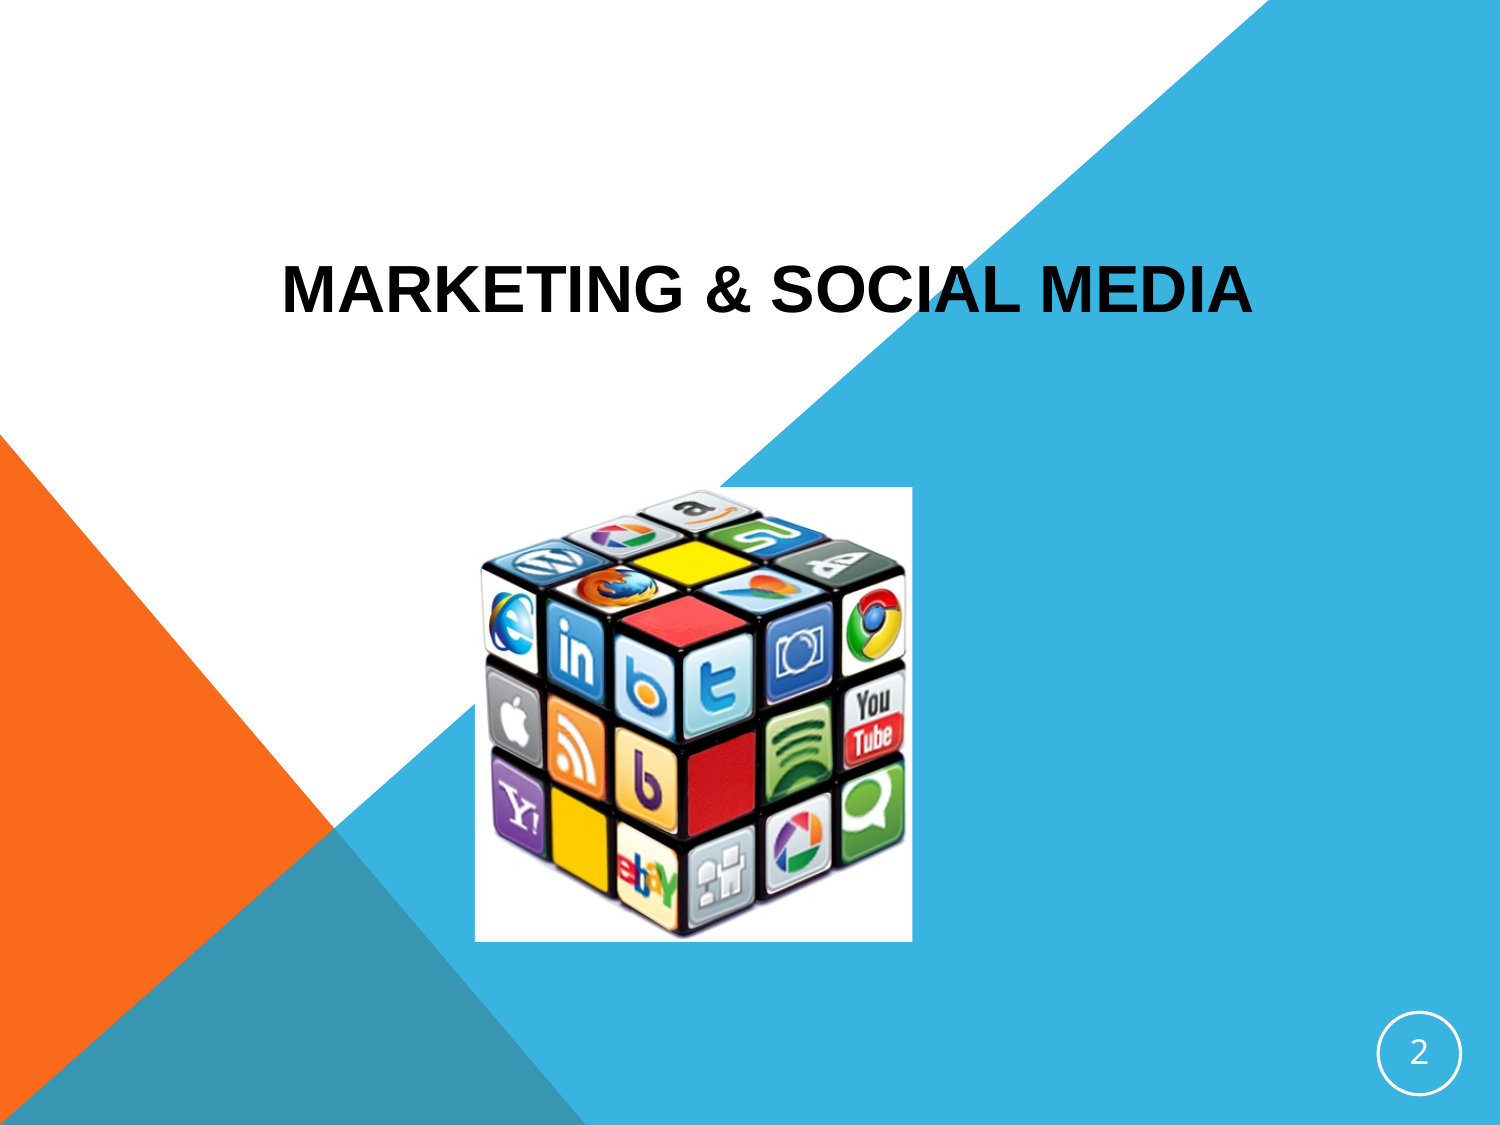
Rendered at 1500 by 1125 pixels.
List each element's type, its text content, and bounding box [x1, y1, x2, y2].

title Marketing & Social Media [75, 162, 1463, 404]
picture [474, 487, 913, 942]
slide_number 2 [1376, 1010, 1463, 1097]
